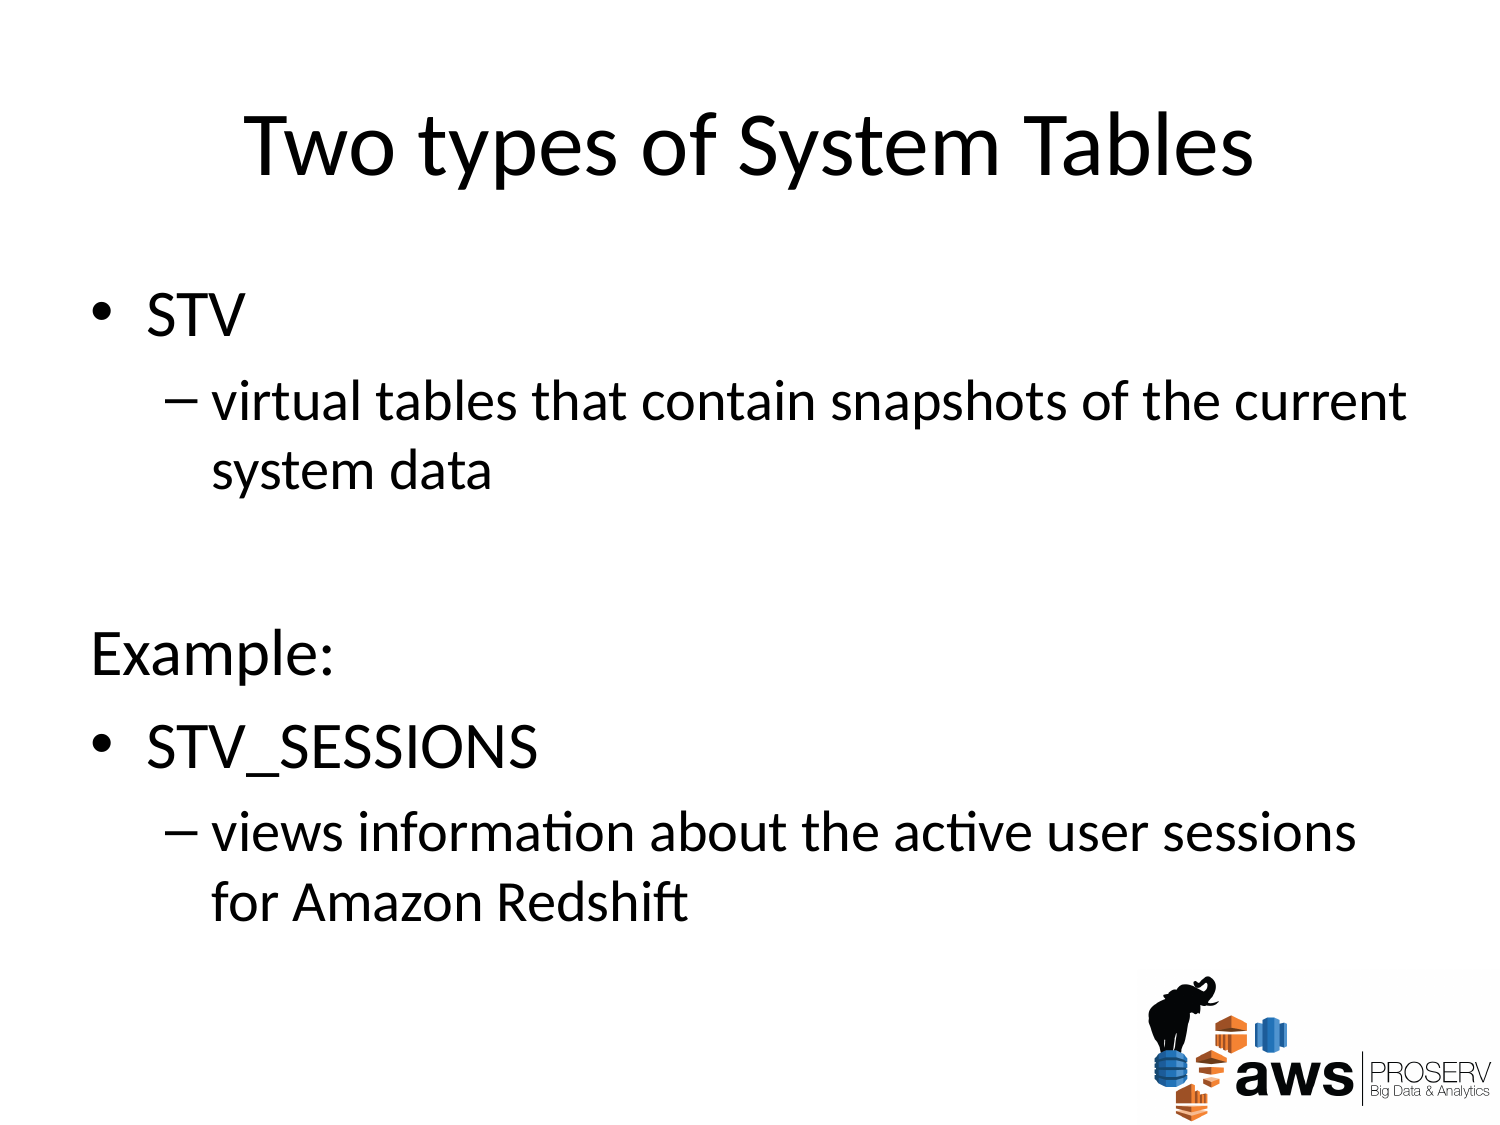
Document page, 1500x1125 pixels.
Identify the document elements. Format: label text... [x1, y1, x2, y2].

list STV virtual tables that contain snapshots of the current system data Example: STV_SESSIONS views information about the active user sessions for Amazon Redshift [75, 262, 1425, 1005]
title Two types of System Tables [75, 45, 1425, 233]
picture [1137, 969, 1500, 1125]
